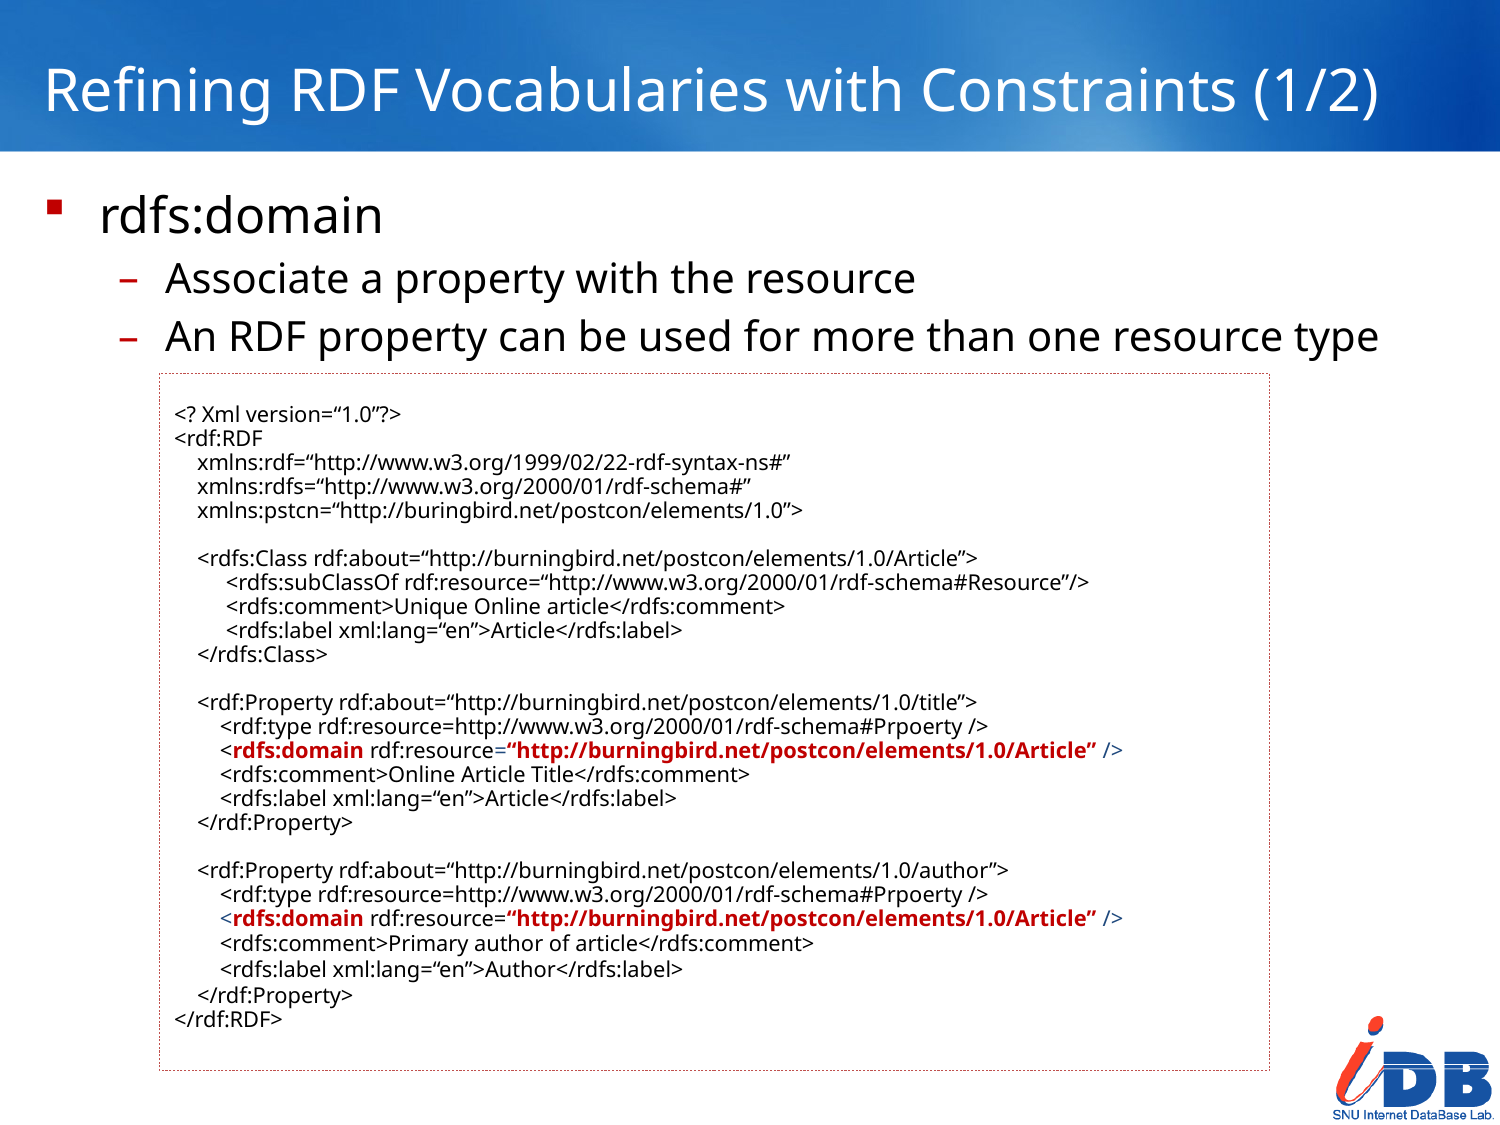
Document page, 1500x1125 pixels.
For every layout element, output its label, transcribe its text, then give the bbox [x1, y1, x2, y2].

list rdfs:domain Associate a property with the resource An RDF property can be used for more than one resource type [28, 175, 1472, 1067]
picture [0, 0, 1500, 1125]
title Refining RDF Vocabularies with Constraints (1/2) [28, 23, 1472, 153]
text_box <? Xml version=“1.0”?> <rdf:RDF xmlns:rdf=“http://www.w3.org/1999/02/22-rdf-syntax-ns#” xmlns:rdfs=“http://www.w3.org/2000/01/rdf-schema#” xmlns:pstcn=“http://buringbird.net/postcon/elements/1.0”> <rdfs:Class rdf:about=“http://burningbird.net/postcon/elements/1.0/Article”> <rdfs:subClassOf rdf:resource=“http://www.w3.org/2000/01/rdf-schema#Resource”/> <rdfs:comment>Unique Online article</rdfs:comment> <rdfs:label xml:lang=“en”>Article</rdfs:label> </rdfs:Class> <rdf:Property rdf:about=“http://burningbird.net/postcon/elements/1.0/title”> <rdf:type rdf:resource=http://www.w3.org/2000/01/rdf-schema#Prpoerty /> <rdfs:domain rdf:resource=“http://burningbird.net/postcon/elements/1.0/Article” /> <rdfs:comment>Online Article Title</rdfs:comment> <rdfs:label xml:lang=“en”>Article</rdfs:label> </rdf:Property> <rdf:Property rdf:about=“http://burningbird.net/postcon/elements/1.0/author”> <rdf:type rdf:resource=http://www.w3.org/2000/01/rdf-schema#Prpoerty /> <rdfs:domain rdf:resource=“http://burningbird.net/postcon/elements/1.0/Article” /> <rdfs:comment>Primary author of article</rdfs:comment> <rdfs:label xml:lang=“en”>Author</rdfs:label> </rdf:Property> </rdf:RDF> [157, 371, 1272, 1072]
